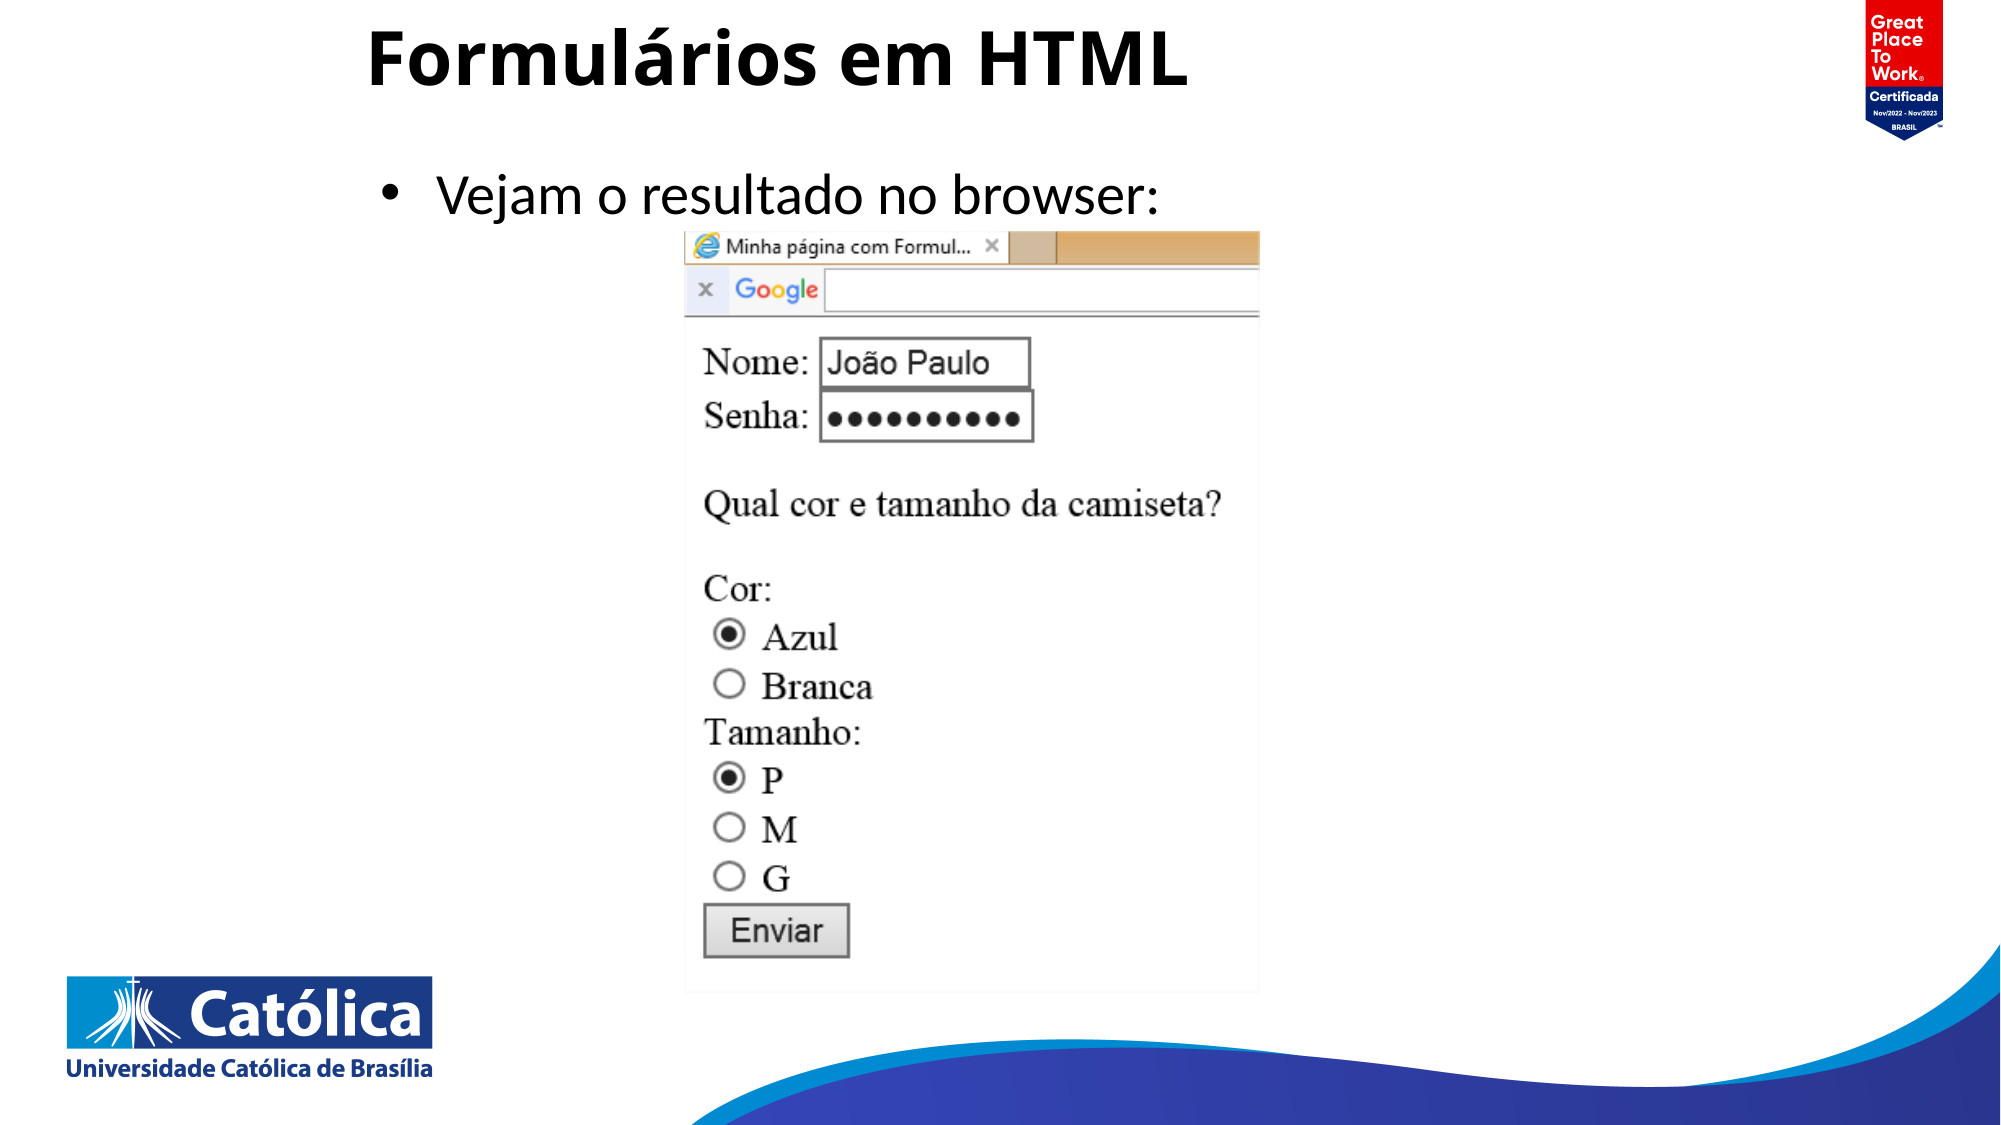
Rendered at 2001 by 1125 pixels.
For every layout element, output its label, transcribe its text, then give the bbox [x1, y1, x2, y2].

text_box Vejam o resultado no browser: [365, 149, 1665, 234]
picture [0, 0, 2001, 1125]
title Formulários em HTML [350, 9, 1650, 114]
